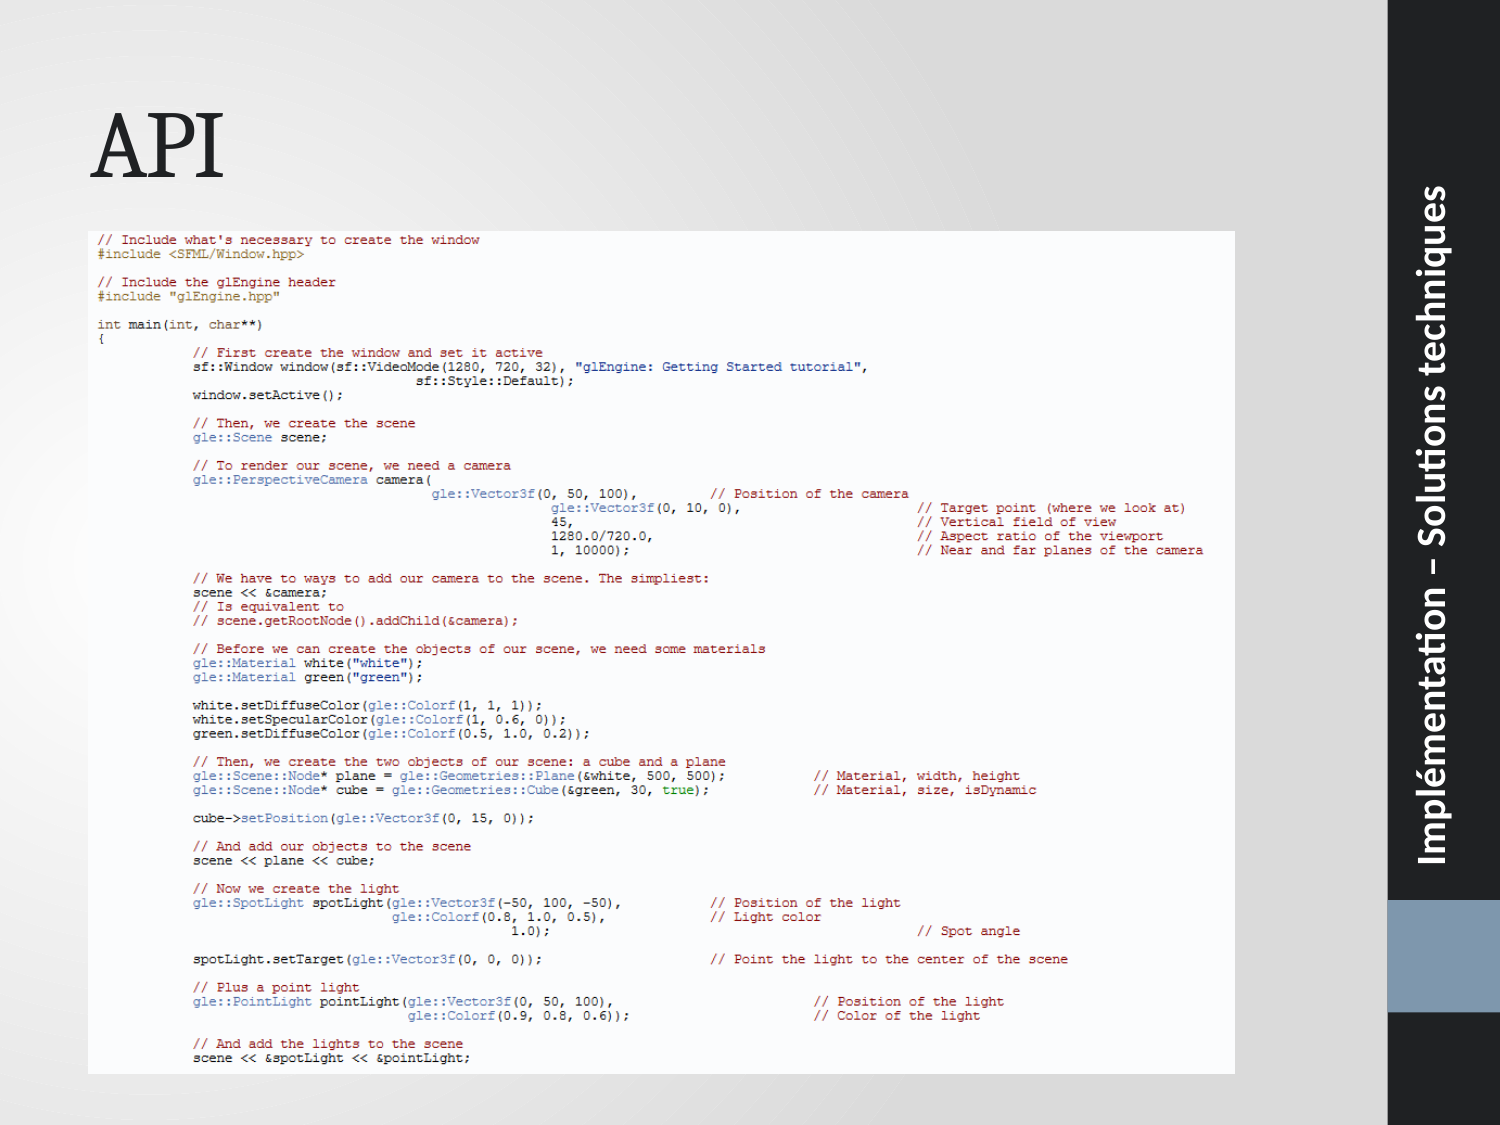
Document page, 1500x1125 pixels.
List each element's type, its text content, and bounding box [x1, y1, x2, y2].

title API [75, 45, 1325, 233]
picture [87, 231, 1235, 1075]
text_box Implémentation – Solutions techniques [1396, 0, 1477, 882]
